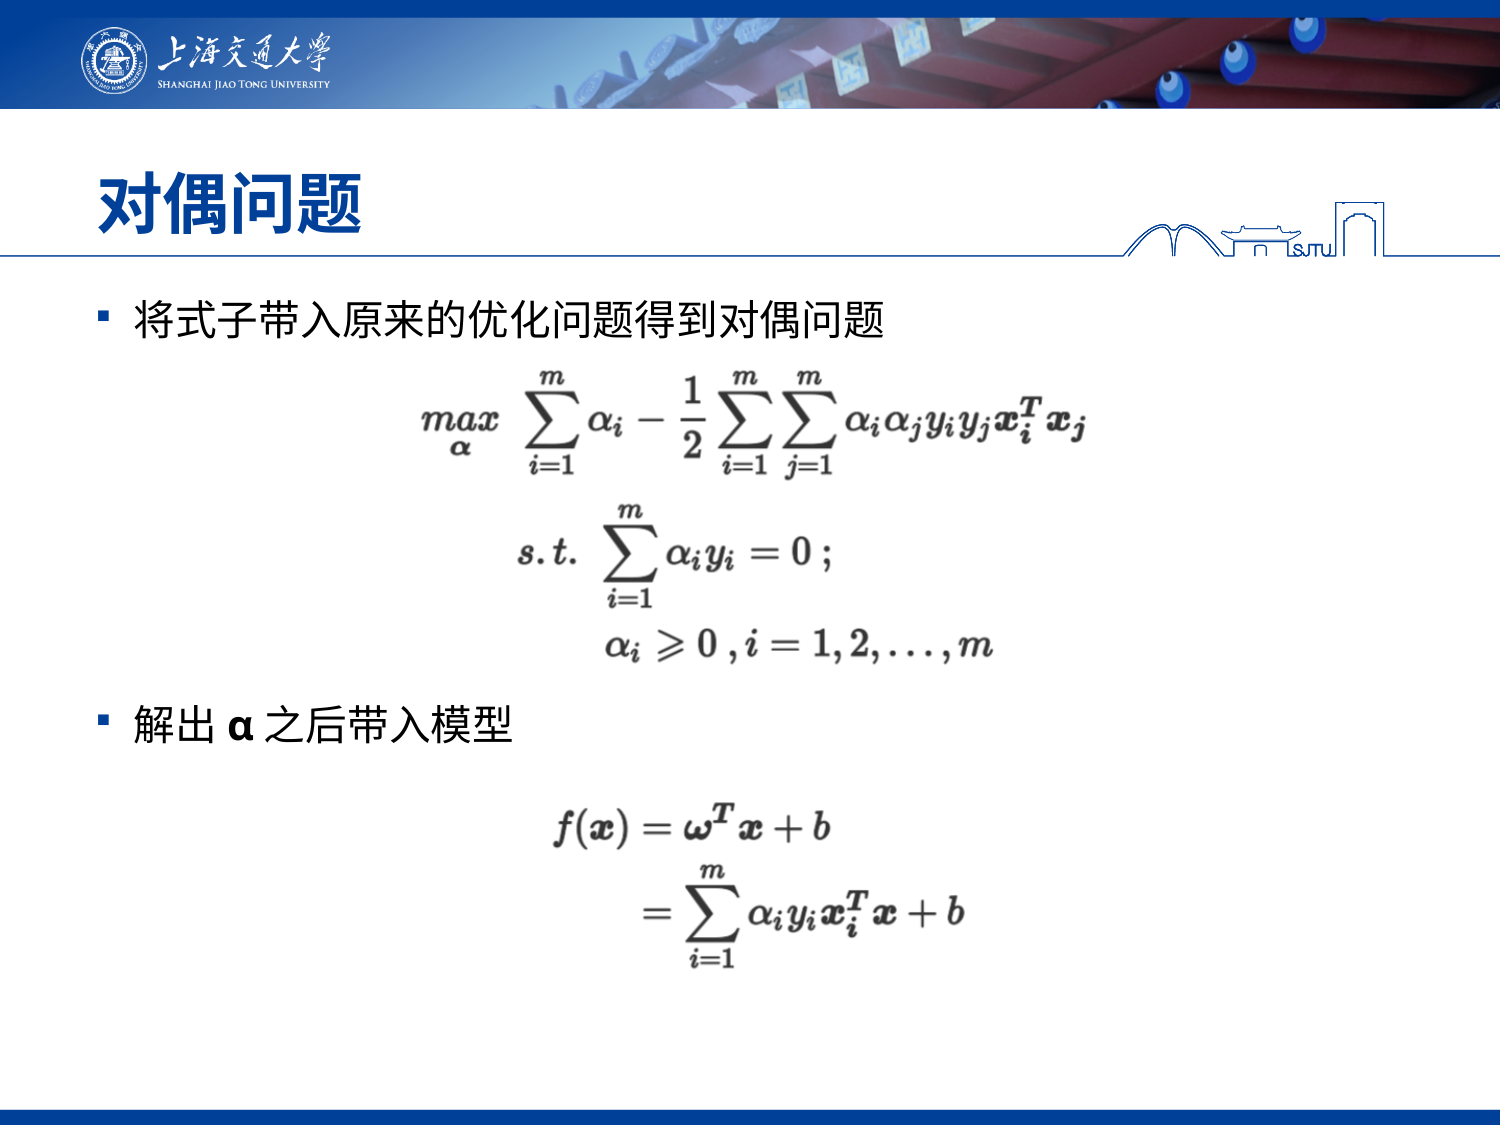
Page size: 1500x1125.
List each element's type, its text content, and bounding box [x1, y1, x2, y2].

list 将式子带入原来的优化问题得到对偶问题 解出α之后带入模型 [81, 276, 1455, 1084]
picture [387, 354, 1113, 697]
picture [0, 18, 1500, 109]
title 对偶问题 [81, 159, 1455, 254]
picture [520, 778, 1016, 1002]
